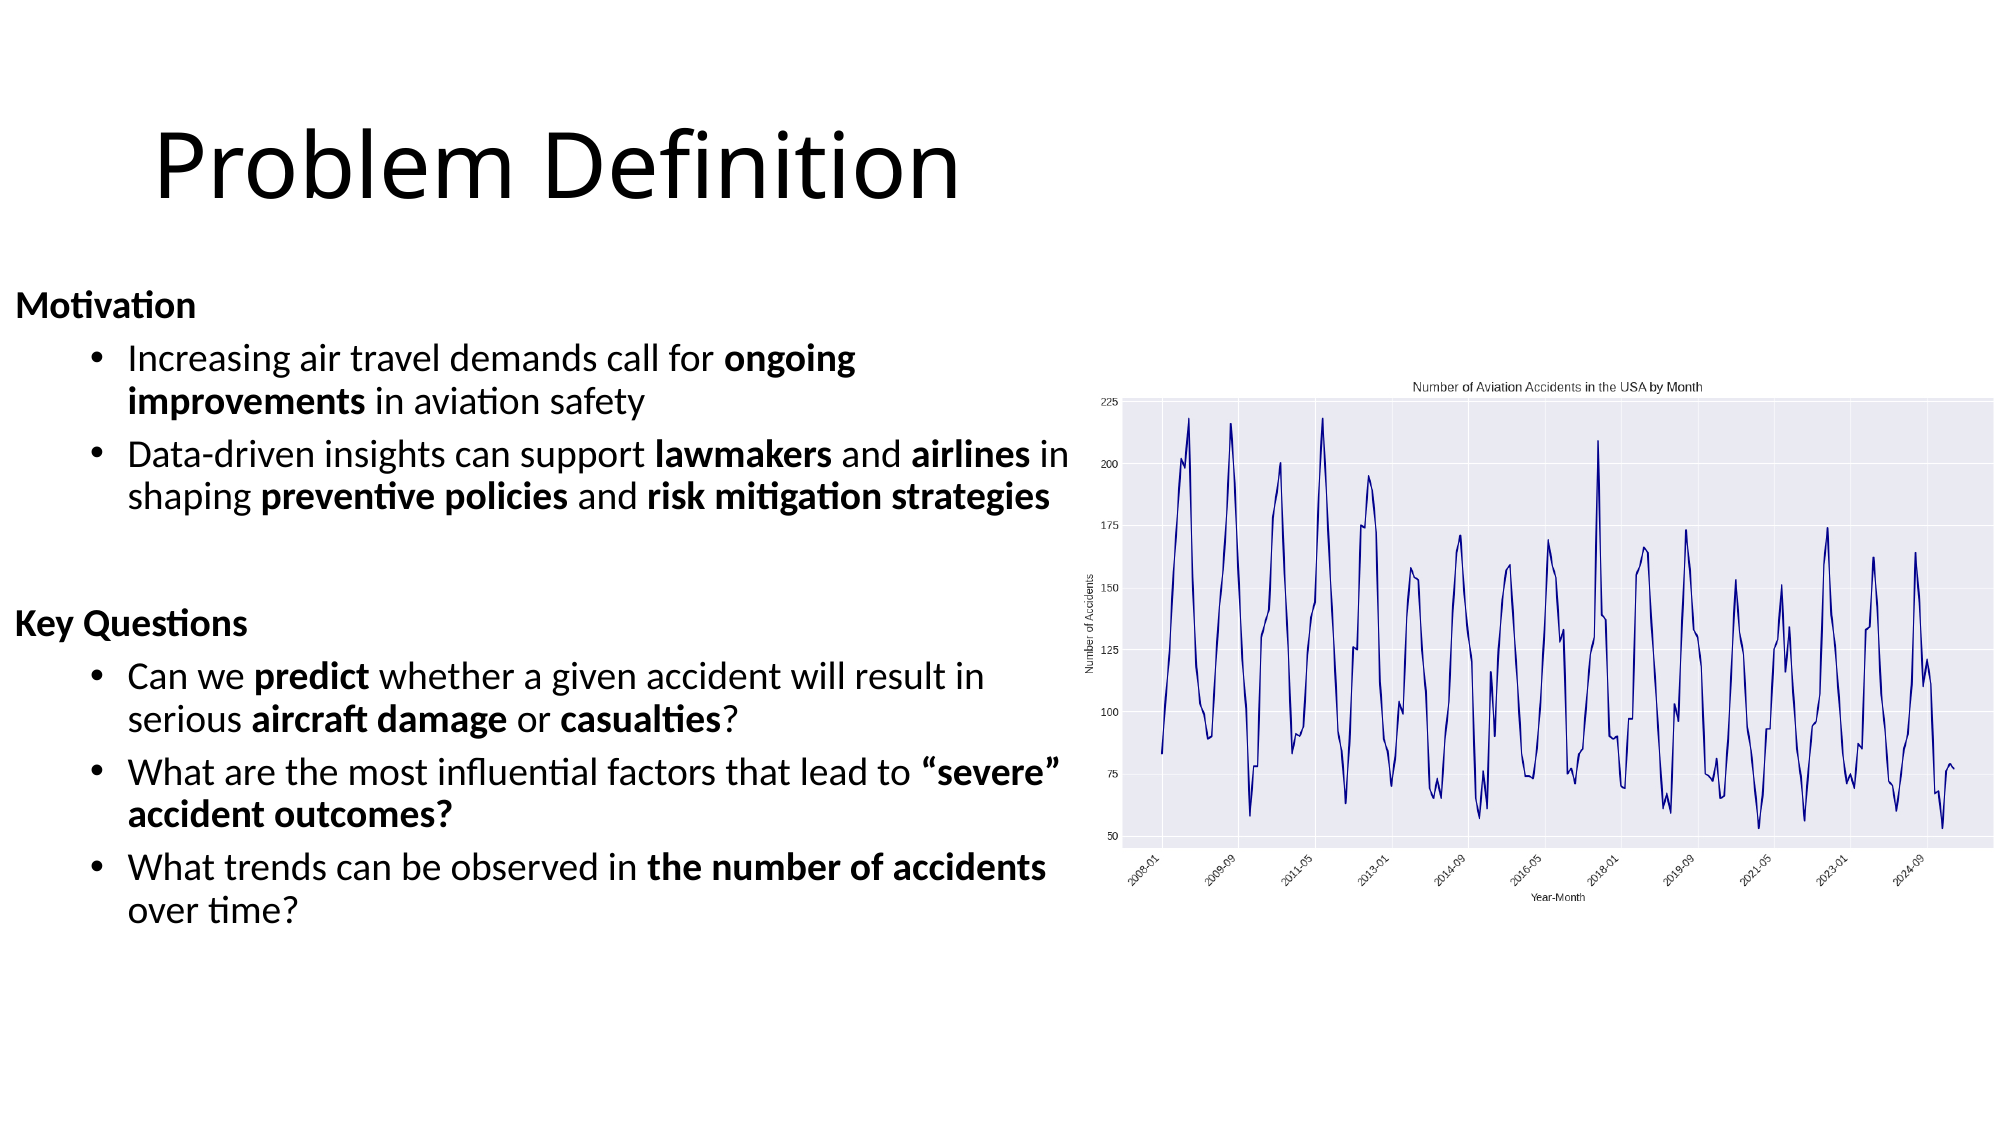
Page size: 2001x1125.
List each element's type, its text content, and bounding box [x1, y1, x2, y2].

picture [1077, 374, 2000, 911]
title Problem Definition [137, 59, 1863, 278]
text_box Motivation Increasing air travel demands call for ongoing improvements in aviation safety Data-driven insights can support lawmakers and airlines in shaping preventive policies and risk mitigation strategies Key Questions Can we predict whether a given accident will result in serious aircraft damage or casualties? What are the most influential factors that lead to “severe” accident outcomes? What trends can be observed in the number of accidents over time? [0, 277, 1102, 953]
